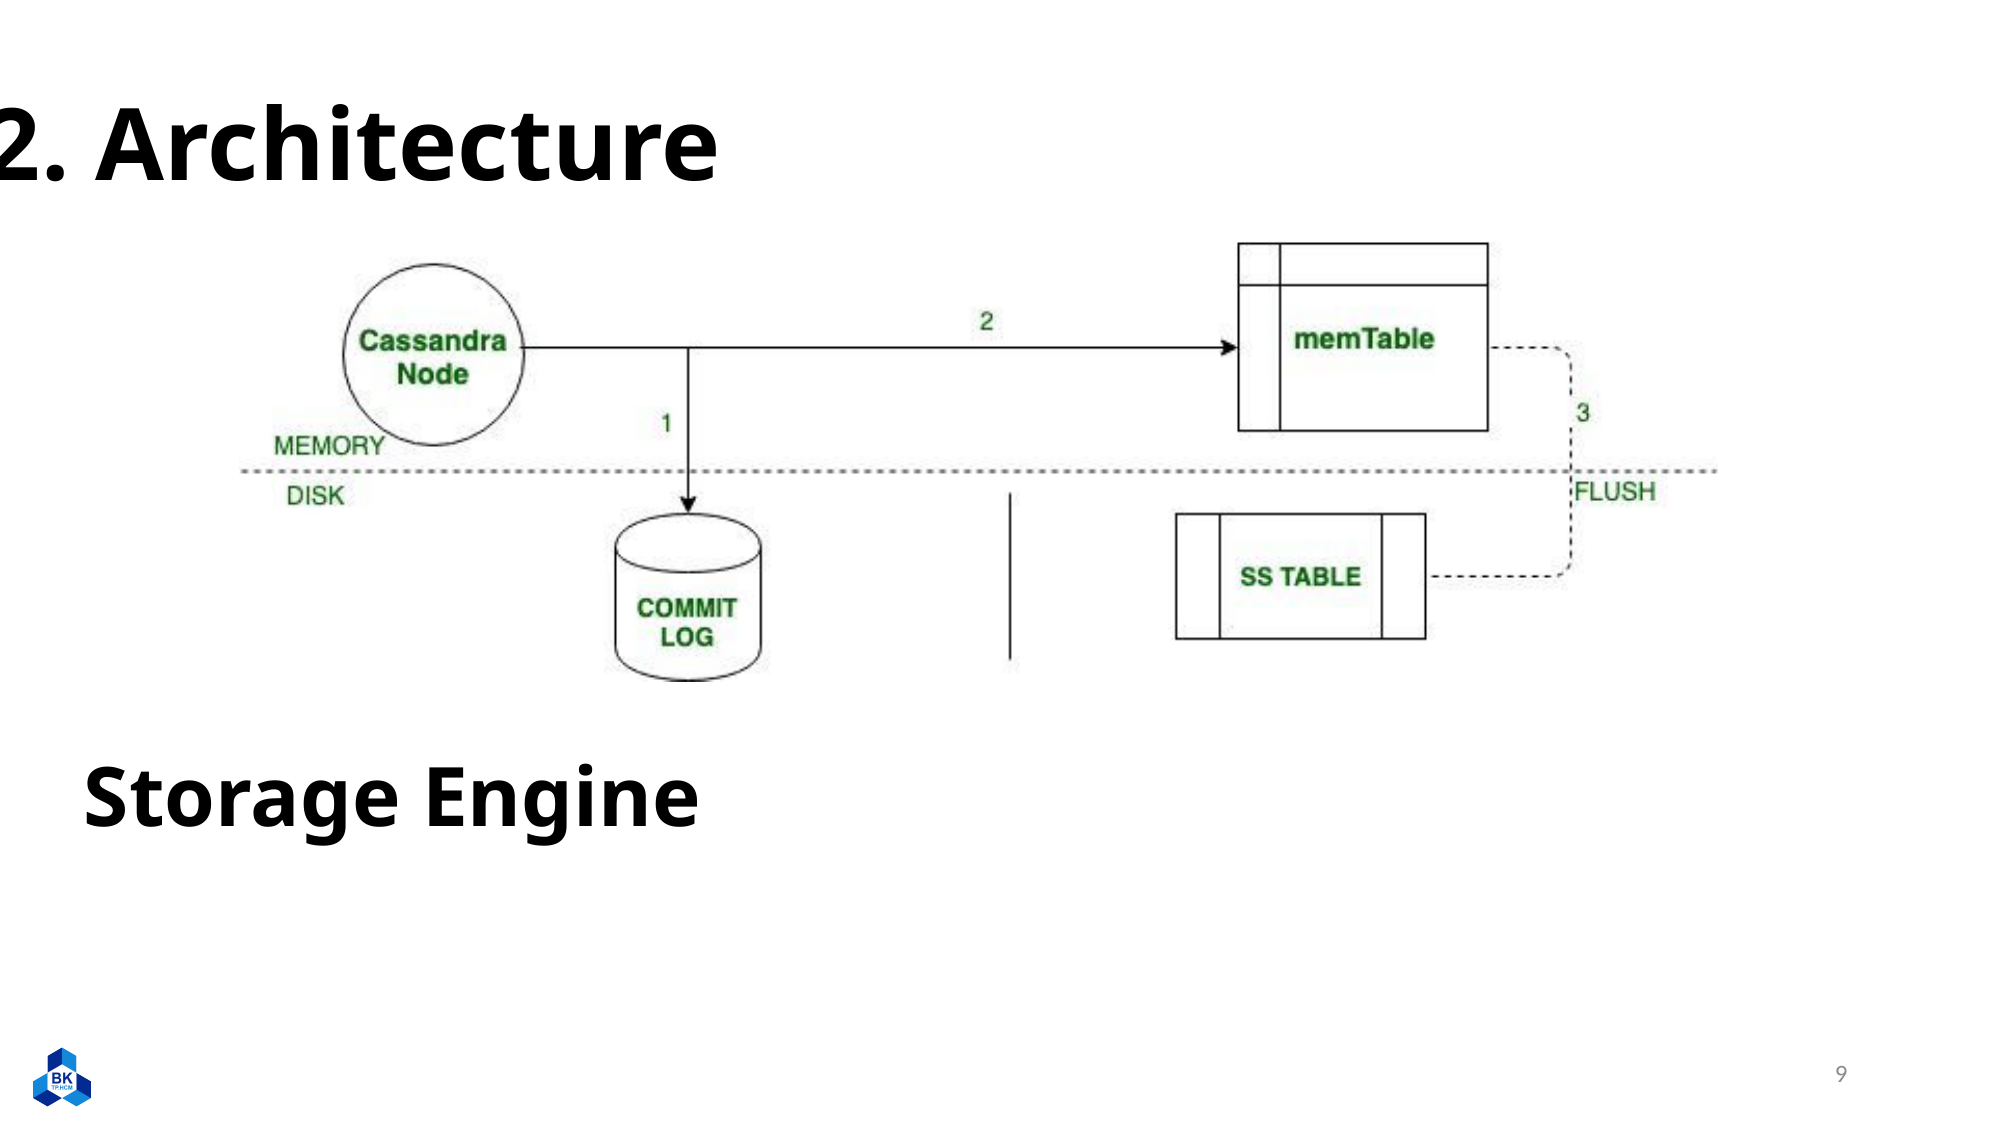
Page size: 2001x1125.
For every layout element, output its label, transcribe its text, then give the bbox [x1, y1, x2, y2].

slide_number 9 [1412, 1042, 1863, 1103]
text_box 2. Architecture [0, 73, 737, 209]
picture [0, 1037, 123, 1125]
picture [239, 241, 1722, 682]
title Storage Engine [68, 712, 721, 888]
